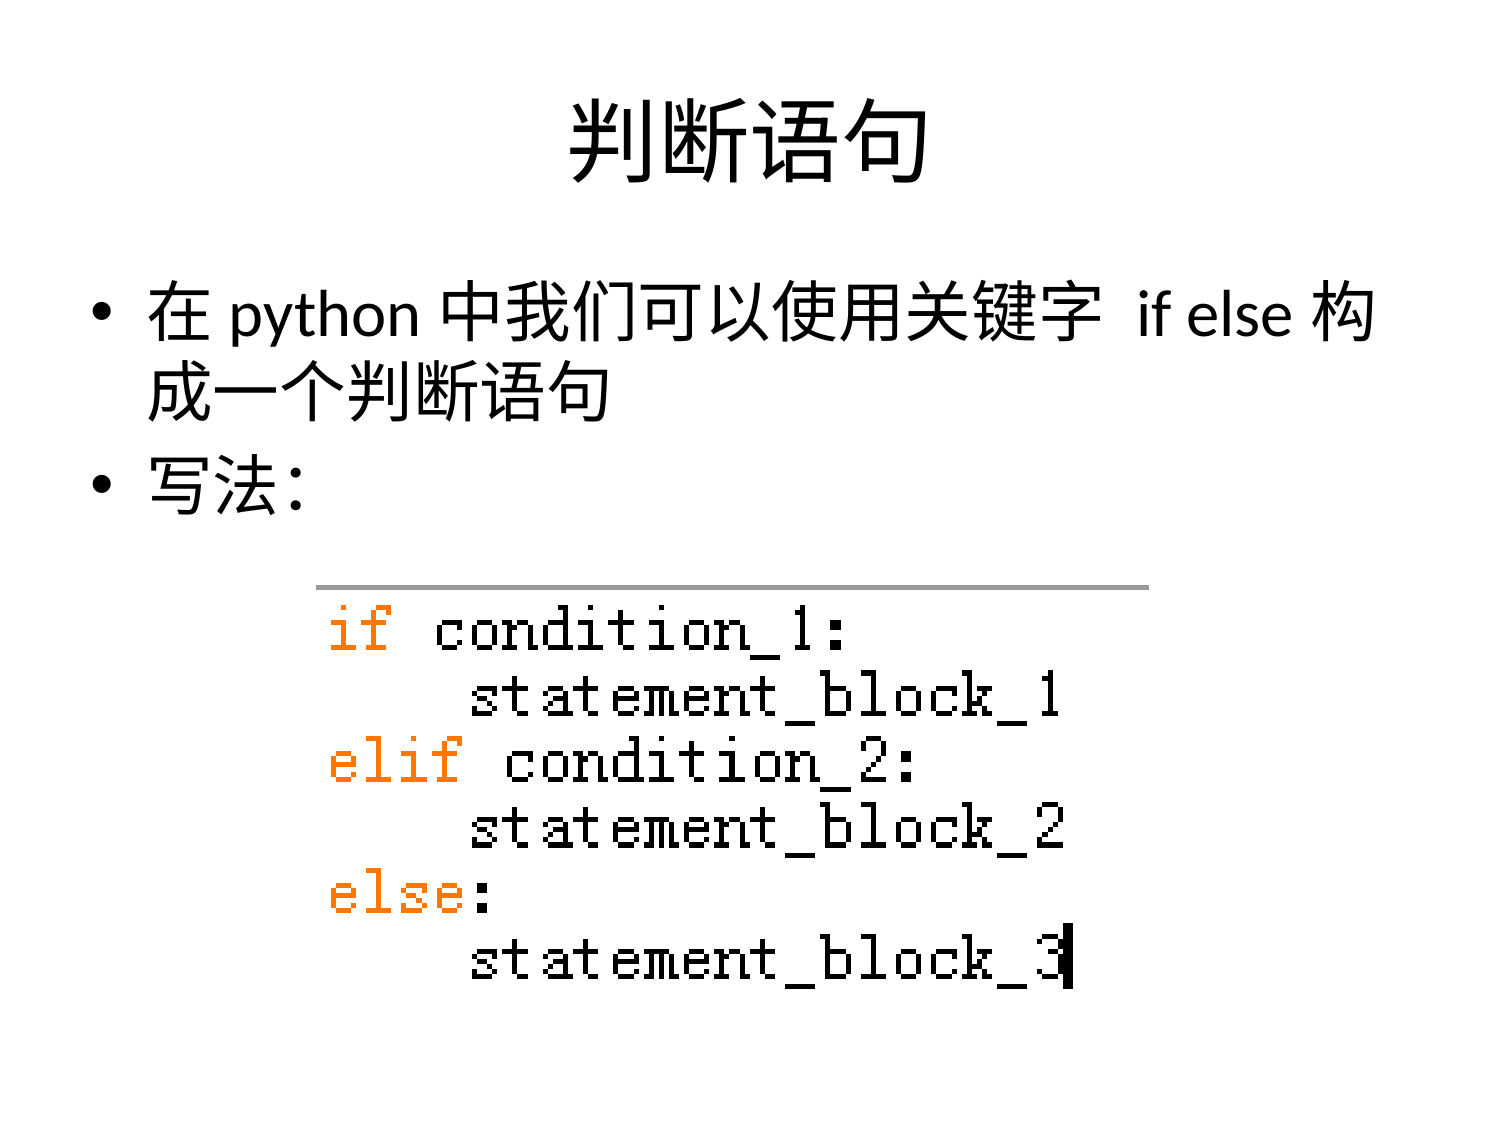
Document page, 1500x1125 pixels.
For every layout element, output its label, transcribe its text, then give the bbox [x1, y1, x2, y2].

title 判断语句 [75, 45, 1425, 233]
list 在python中我们可以使用关键字 if else构成一个判断语句 写法： [75, 262, 1425, 1005]
picture [316, 585, 1149, 1020]
